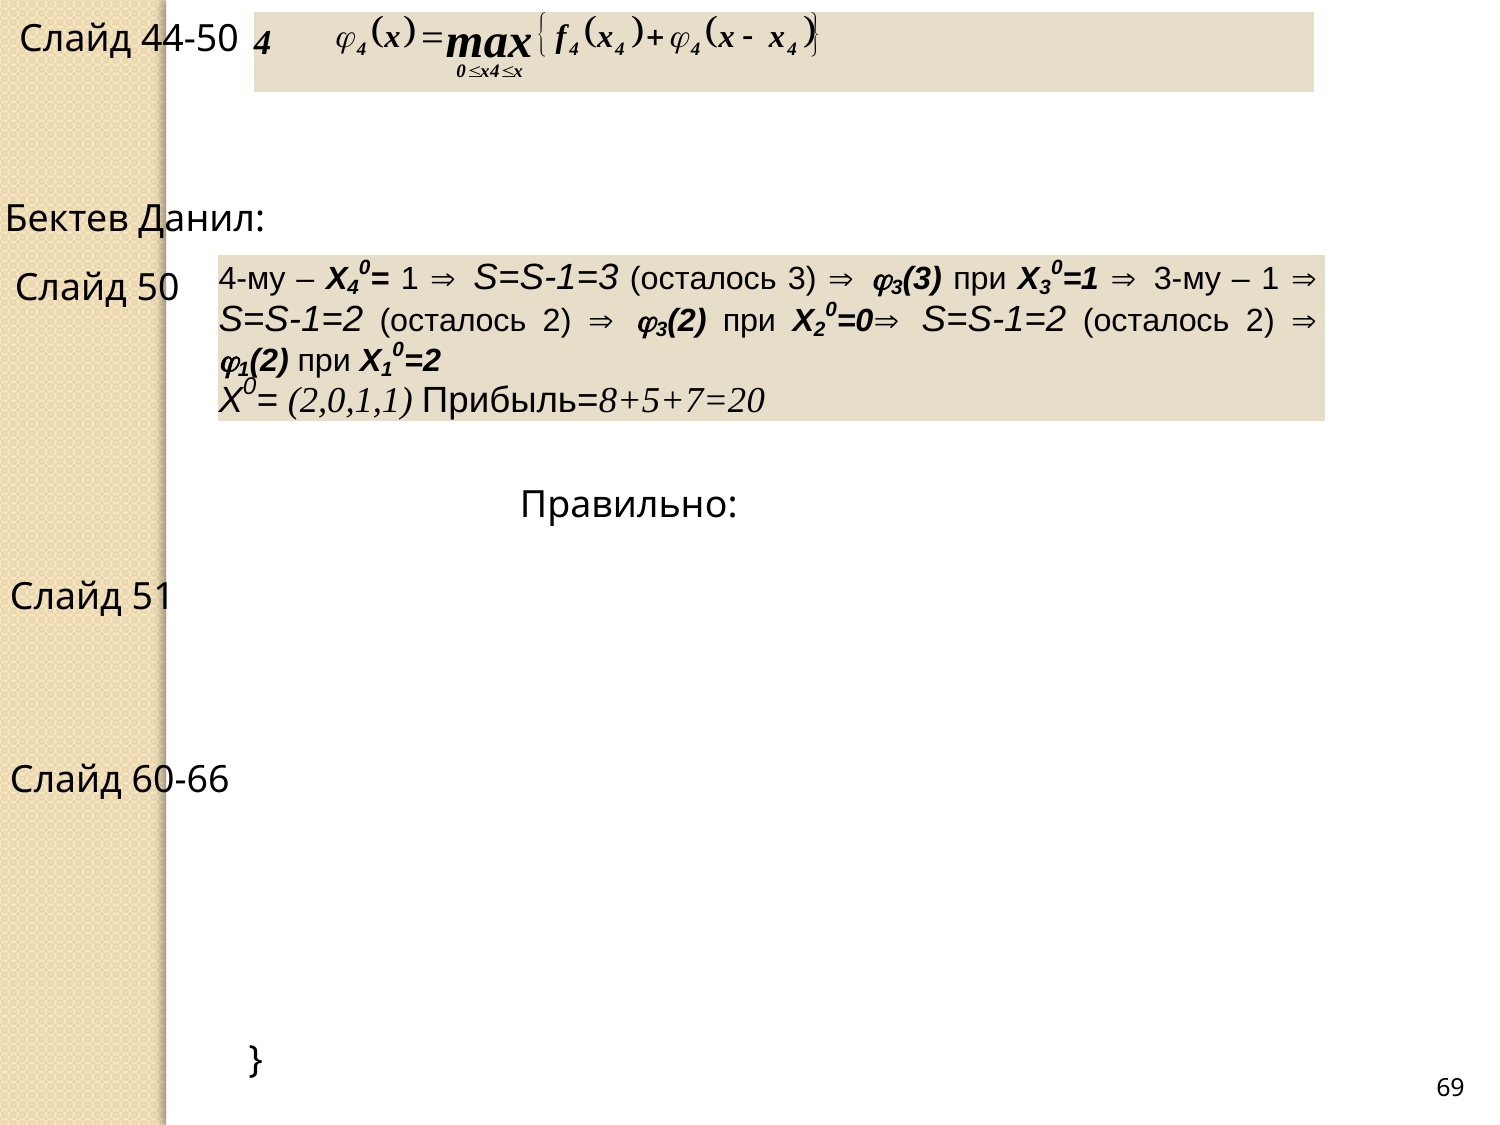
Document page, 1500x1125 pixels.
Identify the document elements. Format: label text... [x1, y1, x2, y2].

text_box Слайд 50 [0, 255, 214, 315]
picture [253, 12, 1314, 92]
picture [218, 255, 1326, 422]
text_box Слайд 44-50 [4, 7, 278, 67]
text_box Слайд 51 [0, 564, 764, 625]
text_box Бектев Данил: [0, 187, 281, 247]
text_box Слайд 60-66 [0, 747, 752, 808]
slide_number 69 [1413, 1034, 1488, 1113]
